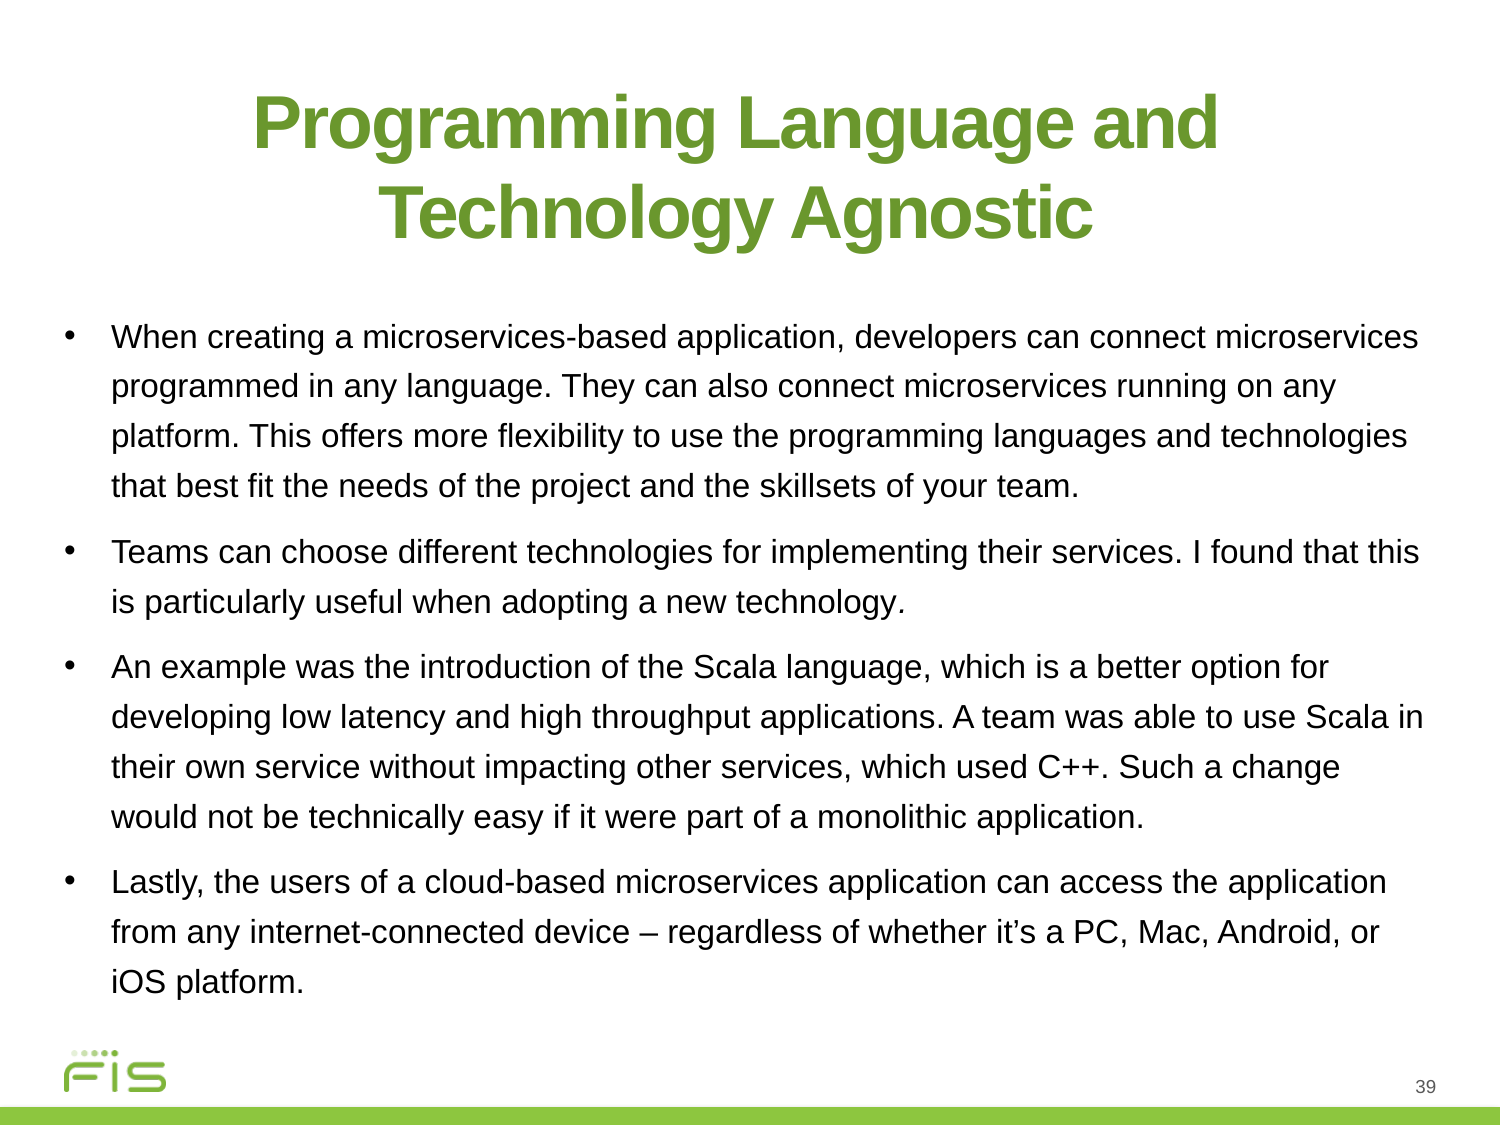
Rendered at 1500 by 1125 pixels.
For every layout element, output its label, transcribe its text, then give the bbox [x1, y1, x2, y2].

slide_number 39 [1359, 1071, 1437, 1101]
text_box Programming Language and Technology Agnostic [58, 65, 1416, 261]
text_box When creating a microservices-based application, developers can connect microservices programmed in any language. They can also connect microservices running on any platform. This offers more flexibility to use the programming languages and technologies that best fit the needs of the project and the skillsets of your team. Teams can choose different technologies for implementing their services. I found that this is particularly useful when adopting a new technology. An example was the introduction of the Scala language, which is a better option for developing low latency and high throughput applications. A team was able to use Scala in their own service without impacting other services, which used C++. Such a change would not be technically easy if it were part of a monolithic application. Lastly, the users of a cloud-based microservices application can access the application from any internet-connected device – regardless of whether it’s a PC, Mac, Android, or iOS platform. [58, 298, 1442, 1006]
picture [64, 1050, 166, 1092]
